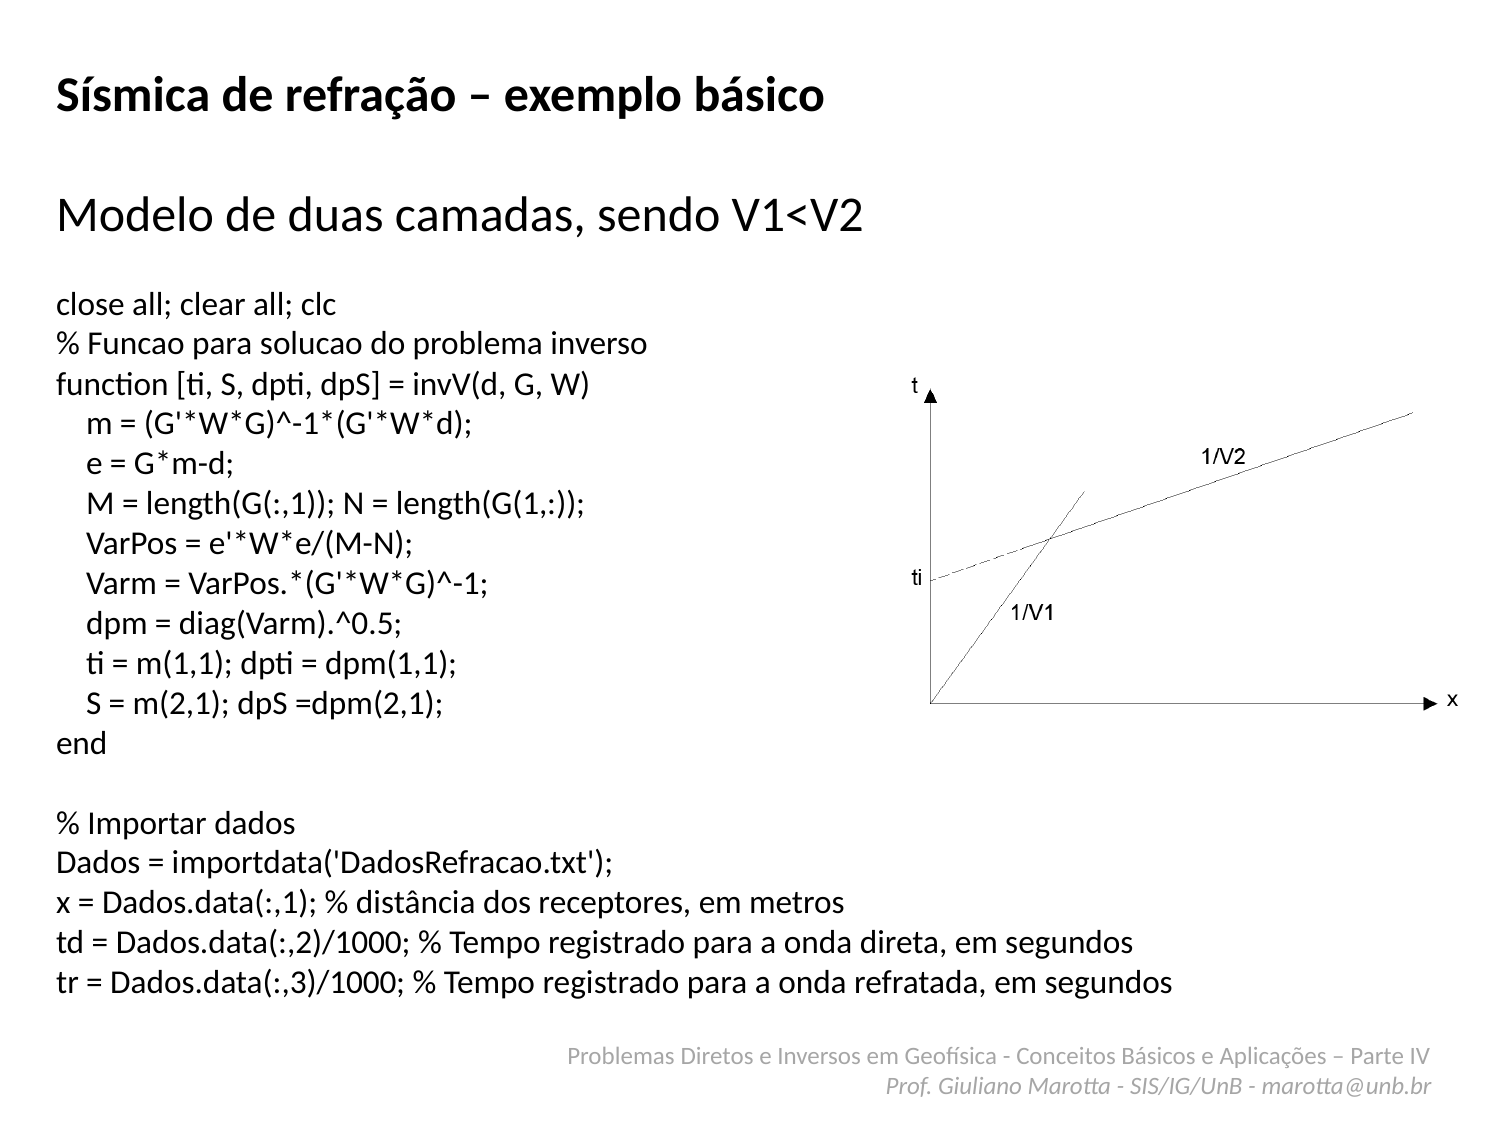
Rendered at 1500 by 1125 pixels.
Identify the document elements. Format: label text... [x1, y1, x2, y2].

text_box Sísmica de refração – exemplo básico Modelo de duas camadas, sendo V1<V2 close all; clear all; clc % Funcao para solucao do problema inverso function [ti, S, dpti, dpS] = invV(d, G, W) m = (G'*W*G)^-1*(G'*W*d); e = G*m-d; M = length(G(:,1)); N = length(G(1,:)); VarPos = e'*W*e/(M-N); Varm = VarPos.*(G'*W*G)^-1; dpm = diag(Varm).^0.5; ti = m(1,1); dpti = dpm(1,1); S = m(2,1); dpS =dpm(2,1); end % Importar dados Dados = importdata('DadosRefracao.txt'); x = Dados.data(:,1); % distância dos receptores, em metros td = Dados.data(:,2)/1000; % Tempo registrado para a onda direta, em segundos tr = Dados.data(:,3)/1000; % Tempo registrado para a onda refratada, em segundos [41, 54, 1447, 1031]
text_box Problemas Diretos e Inversos em Geofísica - Conceitos Básicos e Aplicações – Parte IV Prof. Giuliano Marotta - SIS/IG/UnB - marotta@unb.br [41, 1031, 1447, 1107]
picture [903, 373, 1472, 717]
